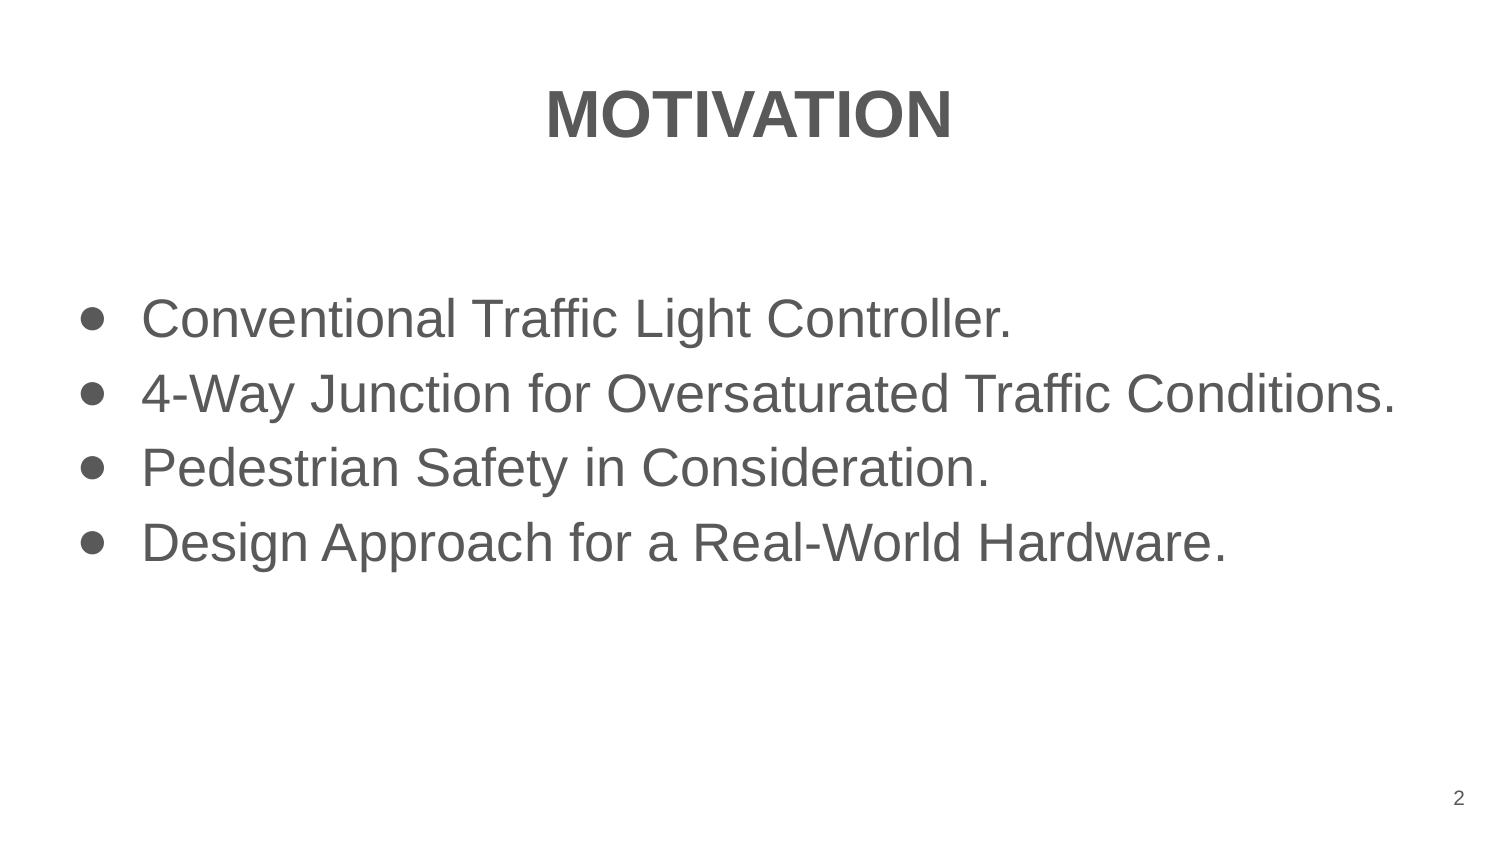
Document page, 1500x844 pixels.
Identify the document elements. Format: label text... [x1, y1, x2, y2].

slide_number ‹#› [1389, 764, 1480, 830]
list Conventional Traffic Light Controller. 4-Way Junction for Oversaturated Traffic Conditions. Pedestrian Safety in Consideration. Design Approach for a Real-World Hardware. [51, 258, 1449, 621]
title MOTIVATION [51, 56, 1449, 150]
